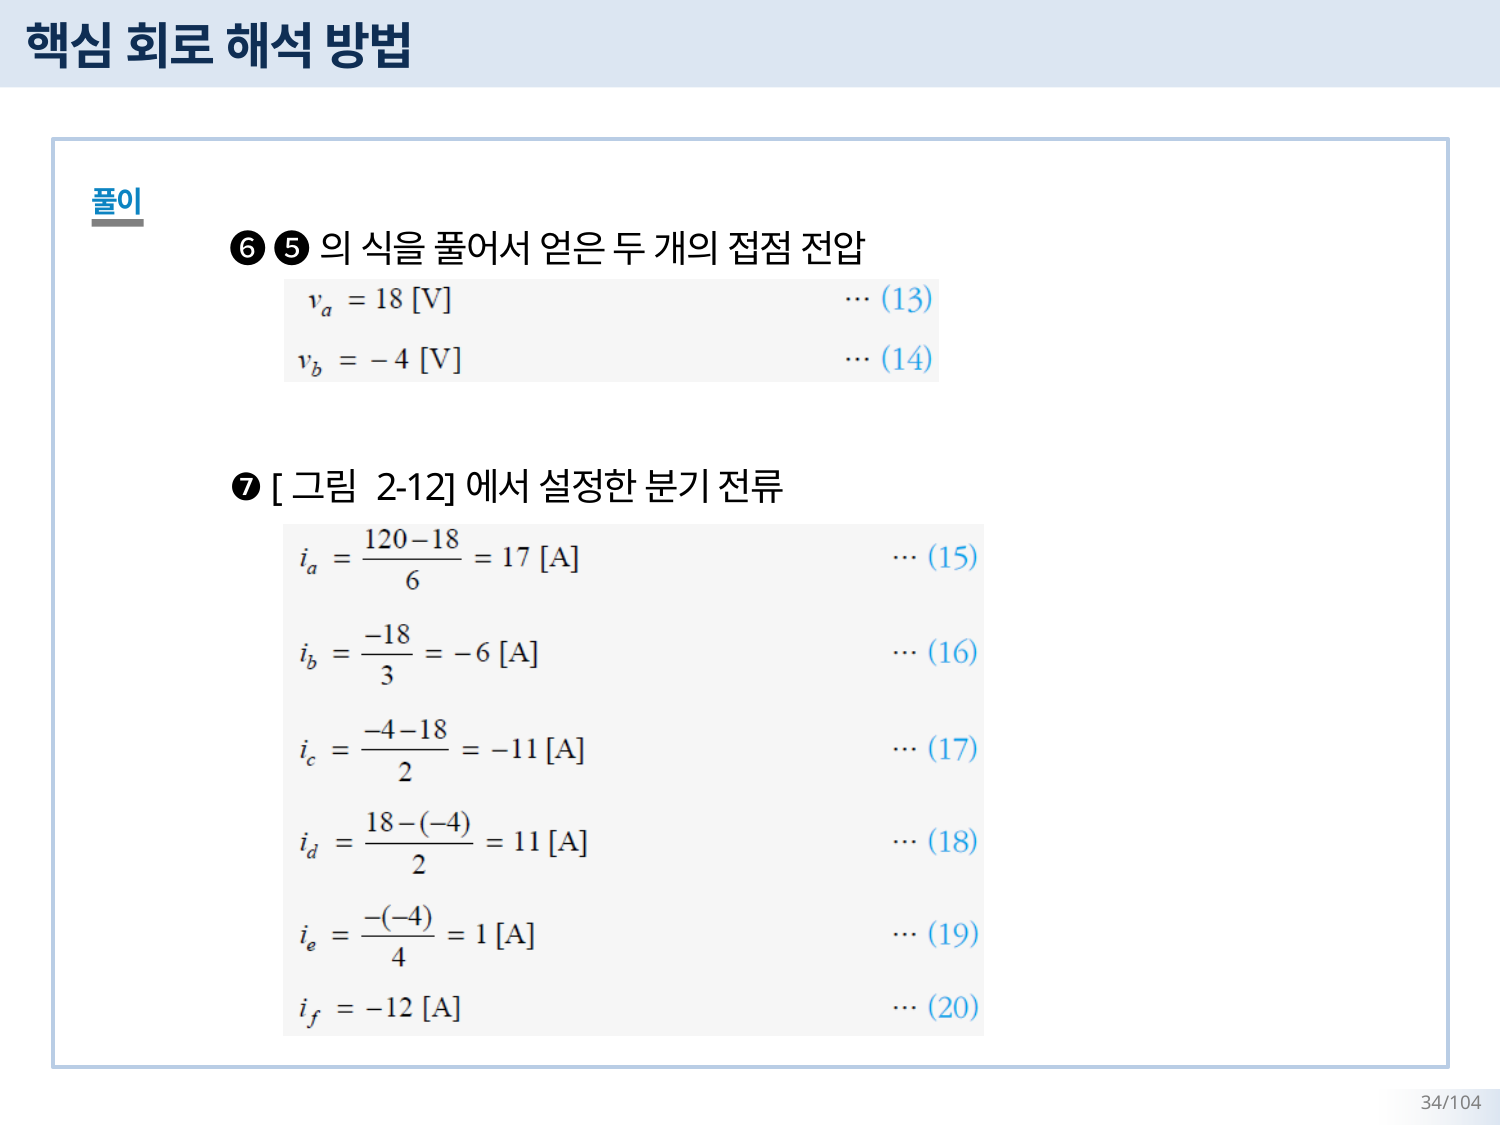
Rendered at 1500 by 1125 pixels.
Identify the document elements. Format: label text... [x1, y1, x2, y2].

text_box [74, 172, 160, 227]
text_box ❻ ❺의 식을 풀어서 얻은 두 개의 접점 전압 ❼ [그림 2-12]에서 설정한 분기 전류 [214, 1069, 1314, 1074]
title 핵심 회로 해석 방법 [10, 5, 1288, 84]
picture [284, 279, 939, 382]
picture [282, 524, 984, 1037]
text_box [51, 137, 1450, 1069]
